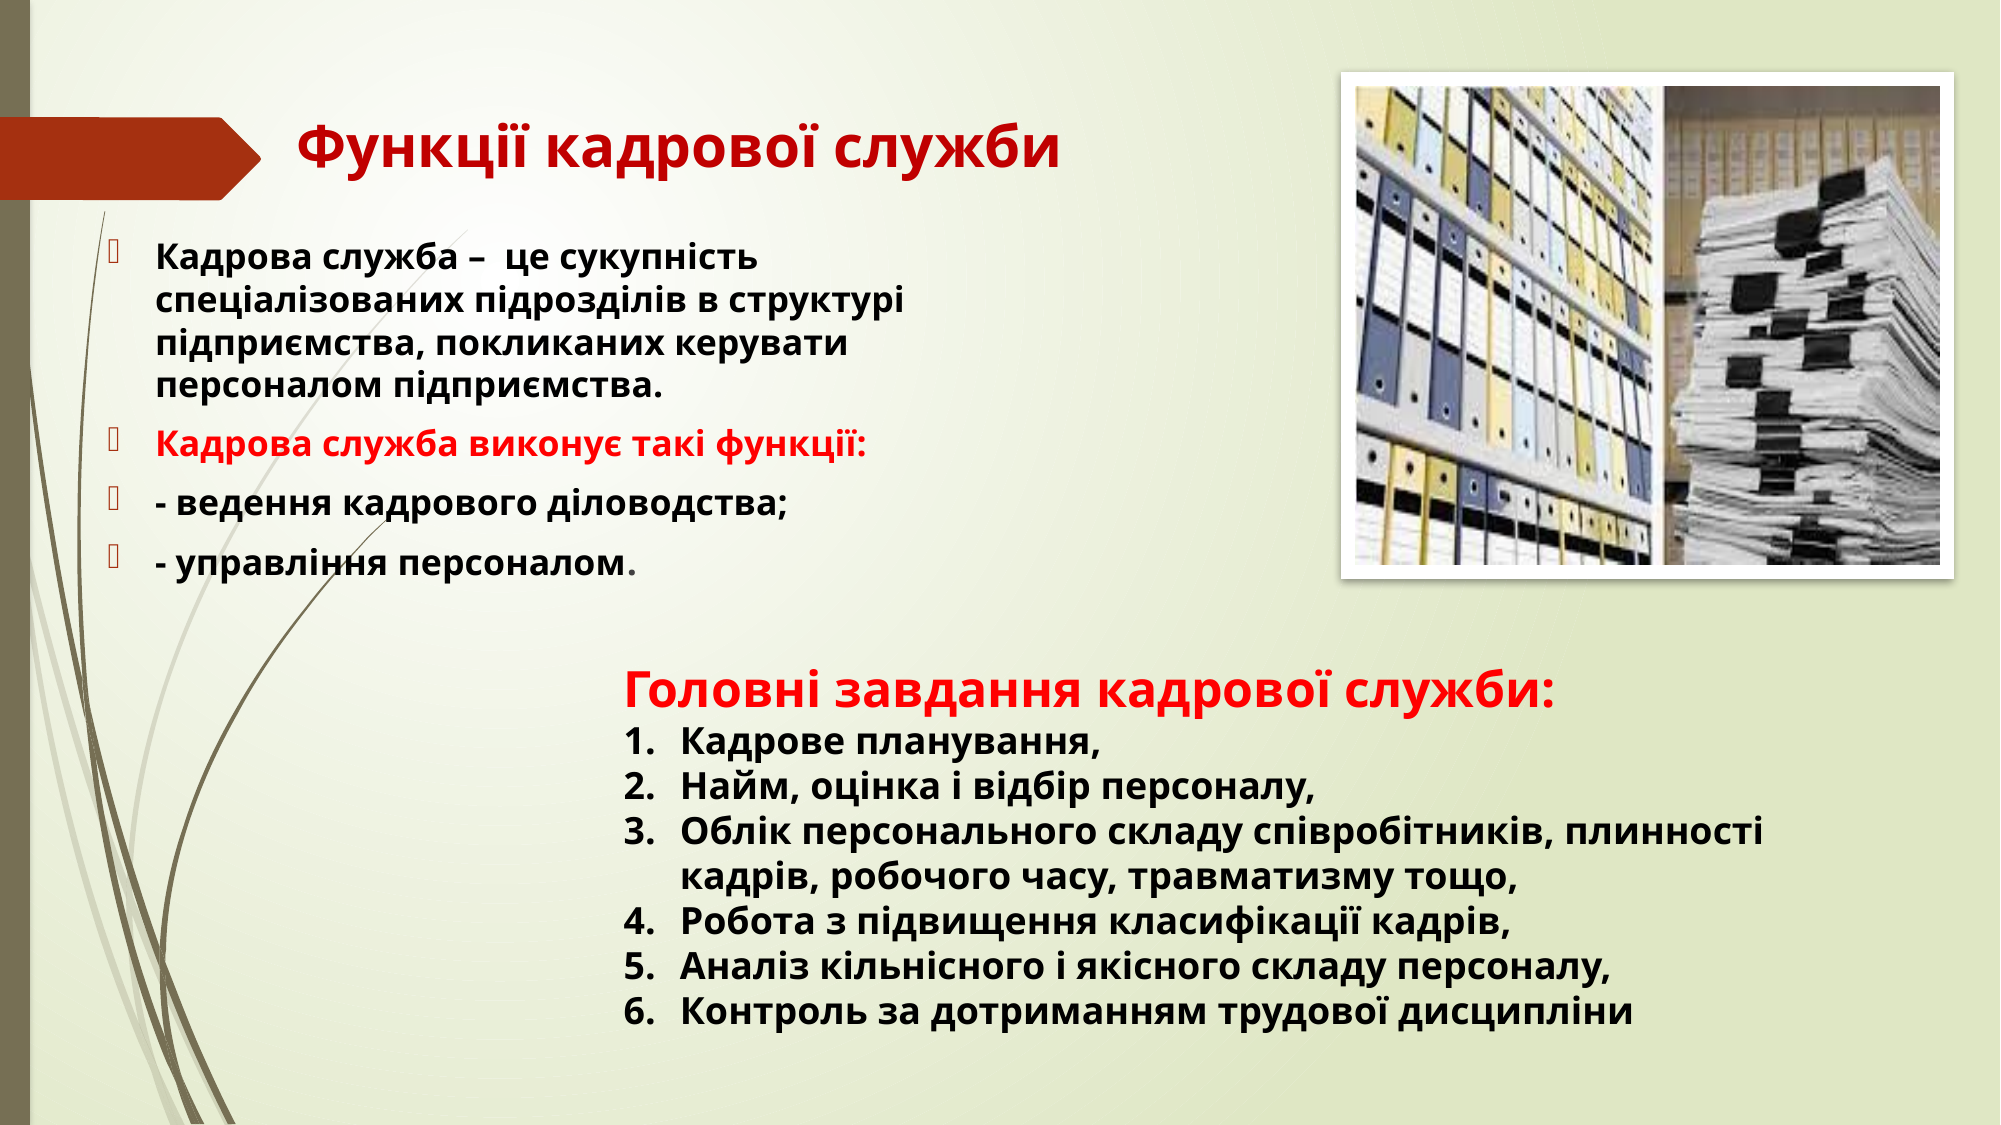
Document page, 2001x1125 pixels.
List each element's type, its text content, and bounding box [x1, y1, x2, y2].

title Функції кадрової служби [281, 102, 1335, 227]
list Кадрова служба – це сукупність спеціалізованих підрозділів в структурі підприємства, покликаних керувати персоналом підприємства. Кадрова служба виконує такі функції: - ведення кадрового діловодства; - управління персоналом. [92, 226, 1017, 590]
text_box Головні завдання кадрової служби: Кадрове планування, Найм, оцінка і відбір персоналу, Облік персонального складу співробітників, плинності кадрів, робочого часу, травматизму тощо, Робота з підвищення класифікації кадрів, Аналіз кільнісного і якісного складу персоналу, Контроль за дотриманням трудової дисципліни [608, 649, 1925, 1040]
picture [1354, 85, 1940, 565]
